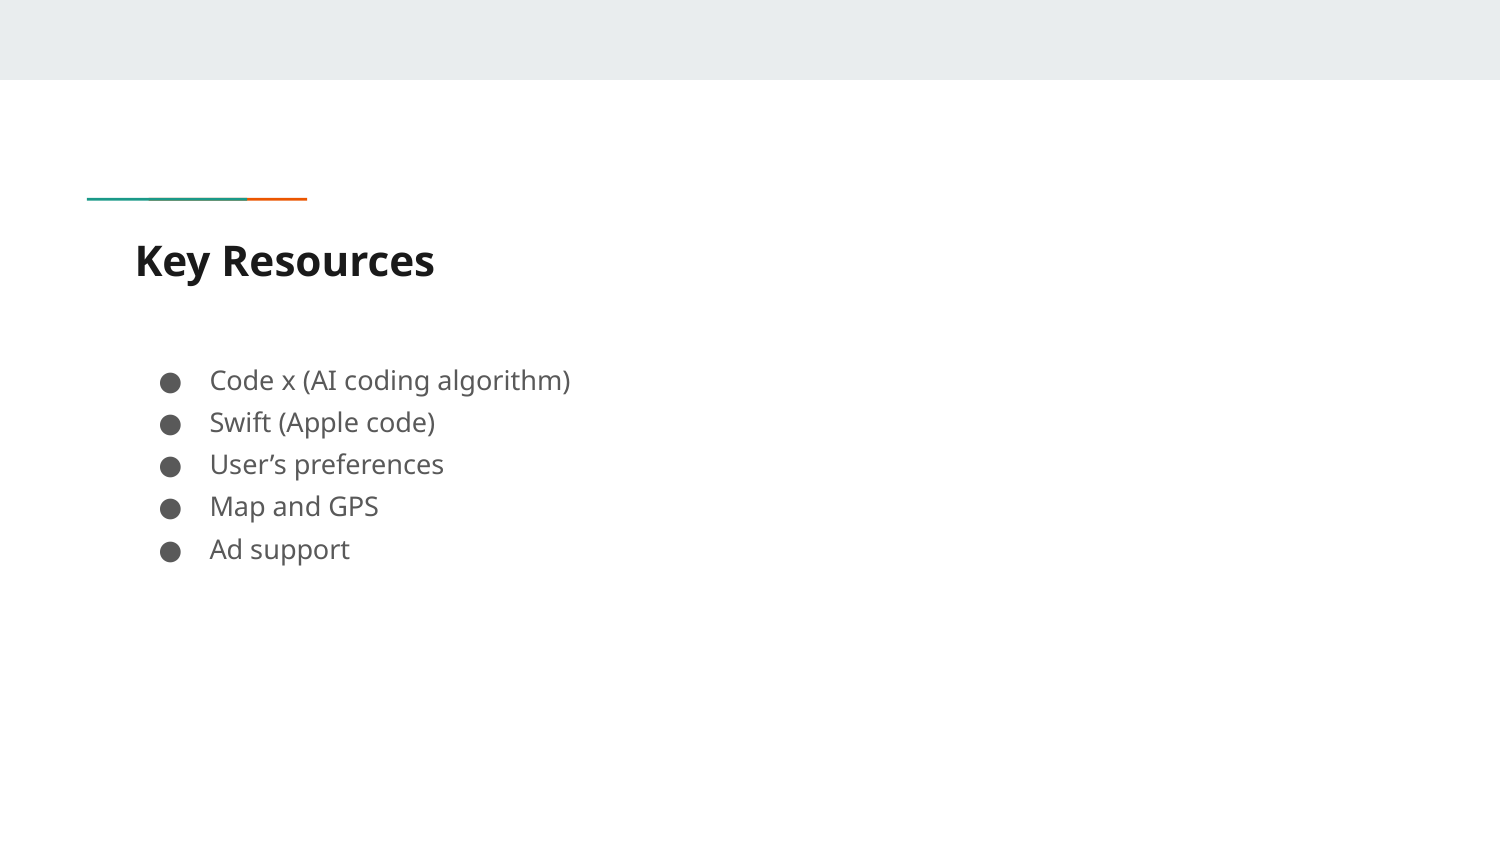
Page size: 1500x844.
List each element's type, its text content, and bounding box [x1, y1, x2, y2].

list Code x (AI coding algorithm) Swift (Apple code) User’s preferences Map and GPS Ad support [119, 341, 1381, 712]
title Key Resources [119, 216, 1381, 305]
